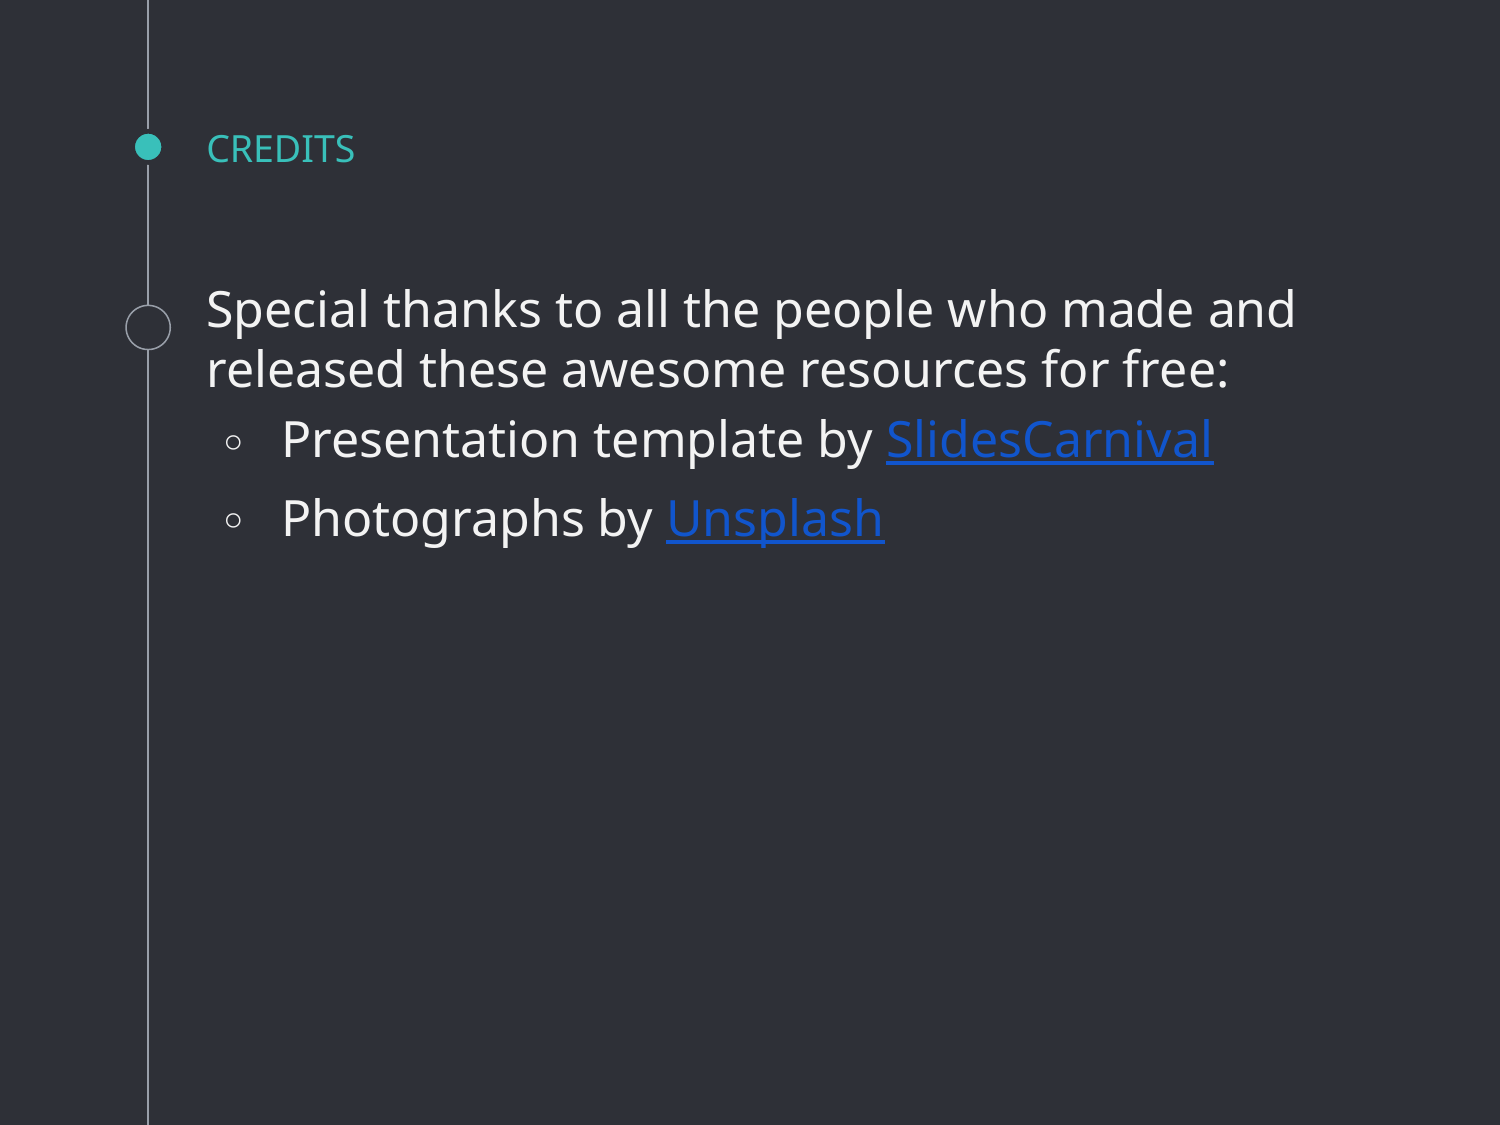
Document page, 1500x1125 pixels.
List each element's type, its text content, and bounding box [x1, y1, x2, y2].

list Special thanks to all the people who made and released these awesome resources for free: Presentation template by SlidesCarnival Photographs by Unsplash [191, 262, 1317, 1078]
title CREDITS [191, 109, 1317, 185]
